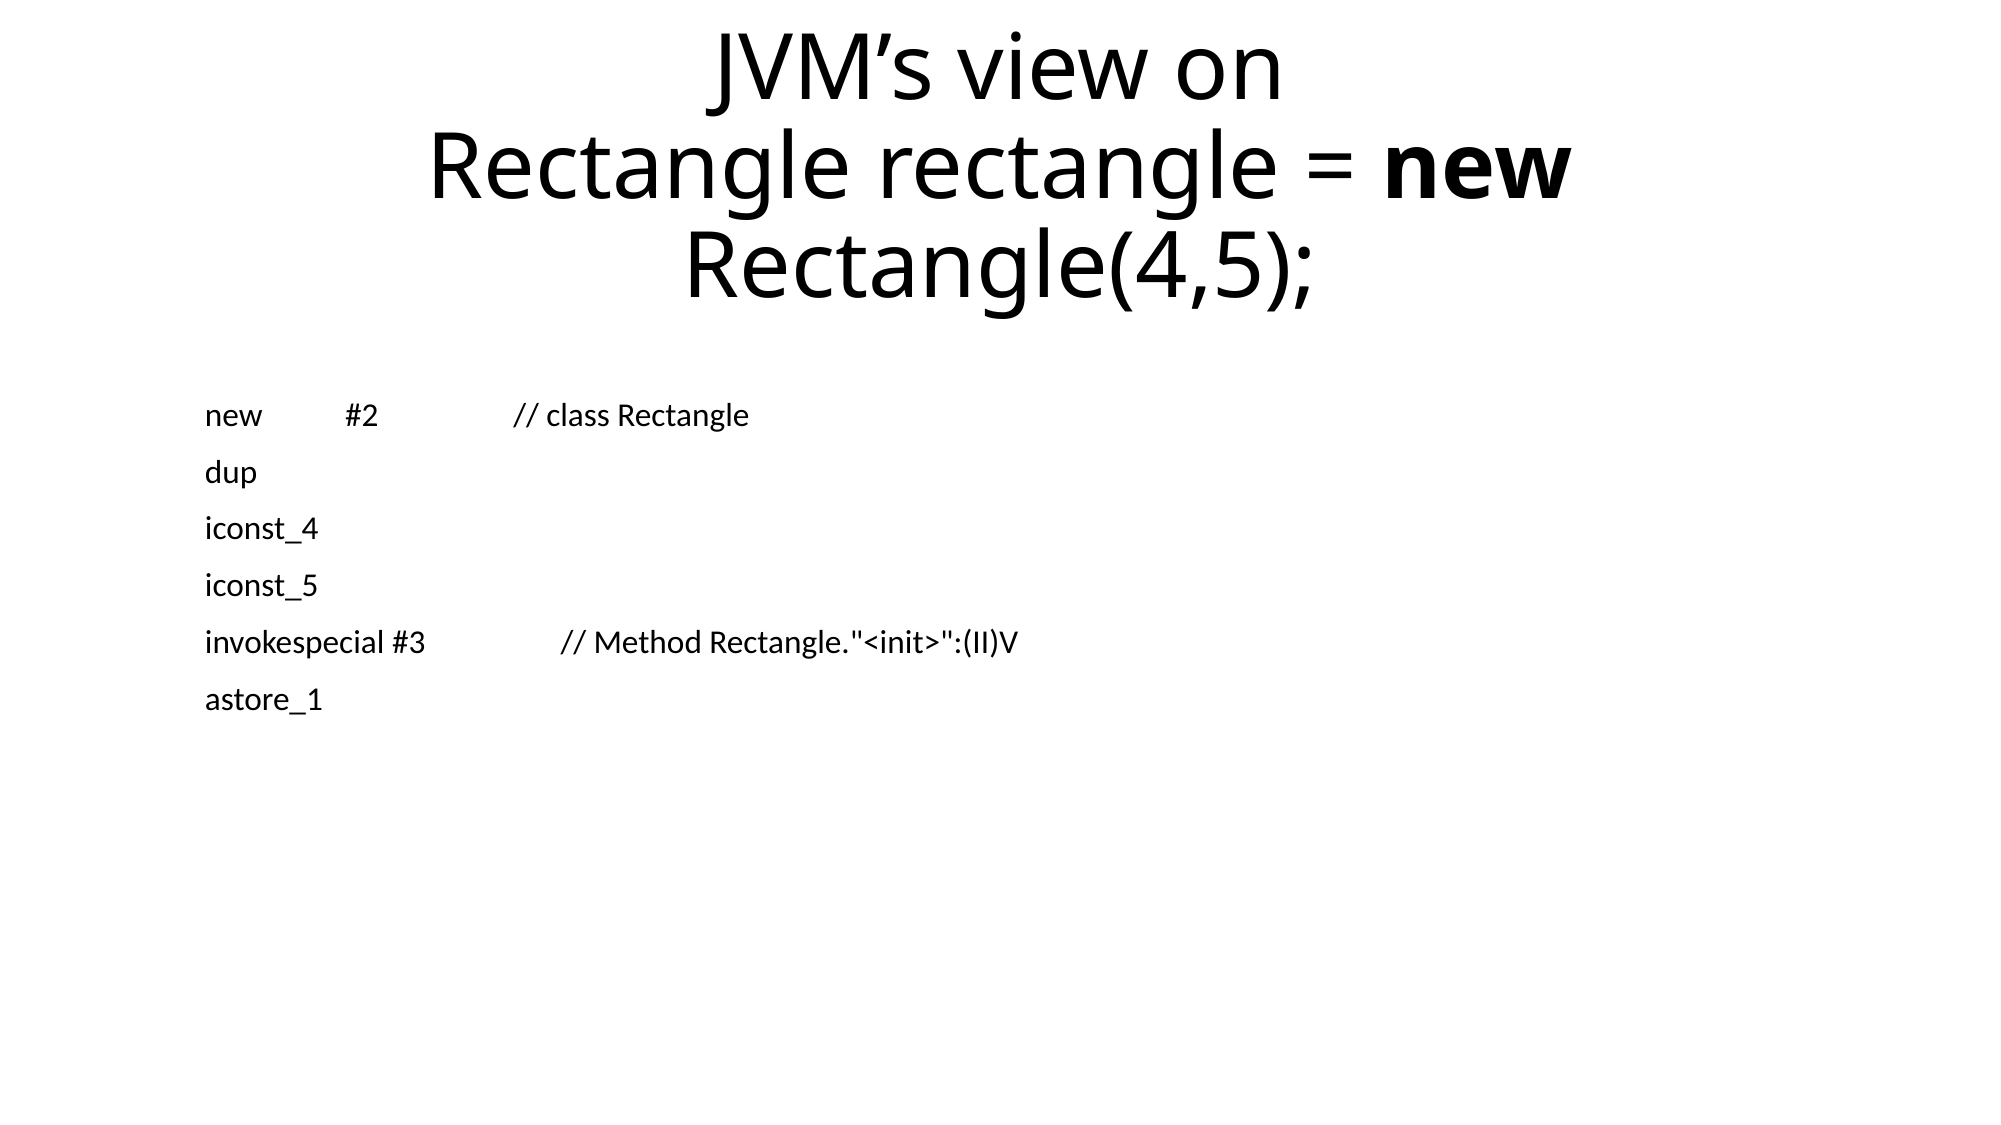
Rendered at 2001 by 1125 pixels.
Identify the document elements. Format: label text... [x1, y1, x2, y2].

list new #2 // class Rectangle dup iconst_4 iconst_5 invokespecial #3 // Method Rectangle."<init>":(II)V astore_1 [137, 299, 1863, 1014]
title JVM’s view on Rectangle rectangle = new Rectangle(4,5); [137, 59, 1863, 278]
